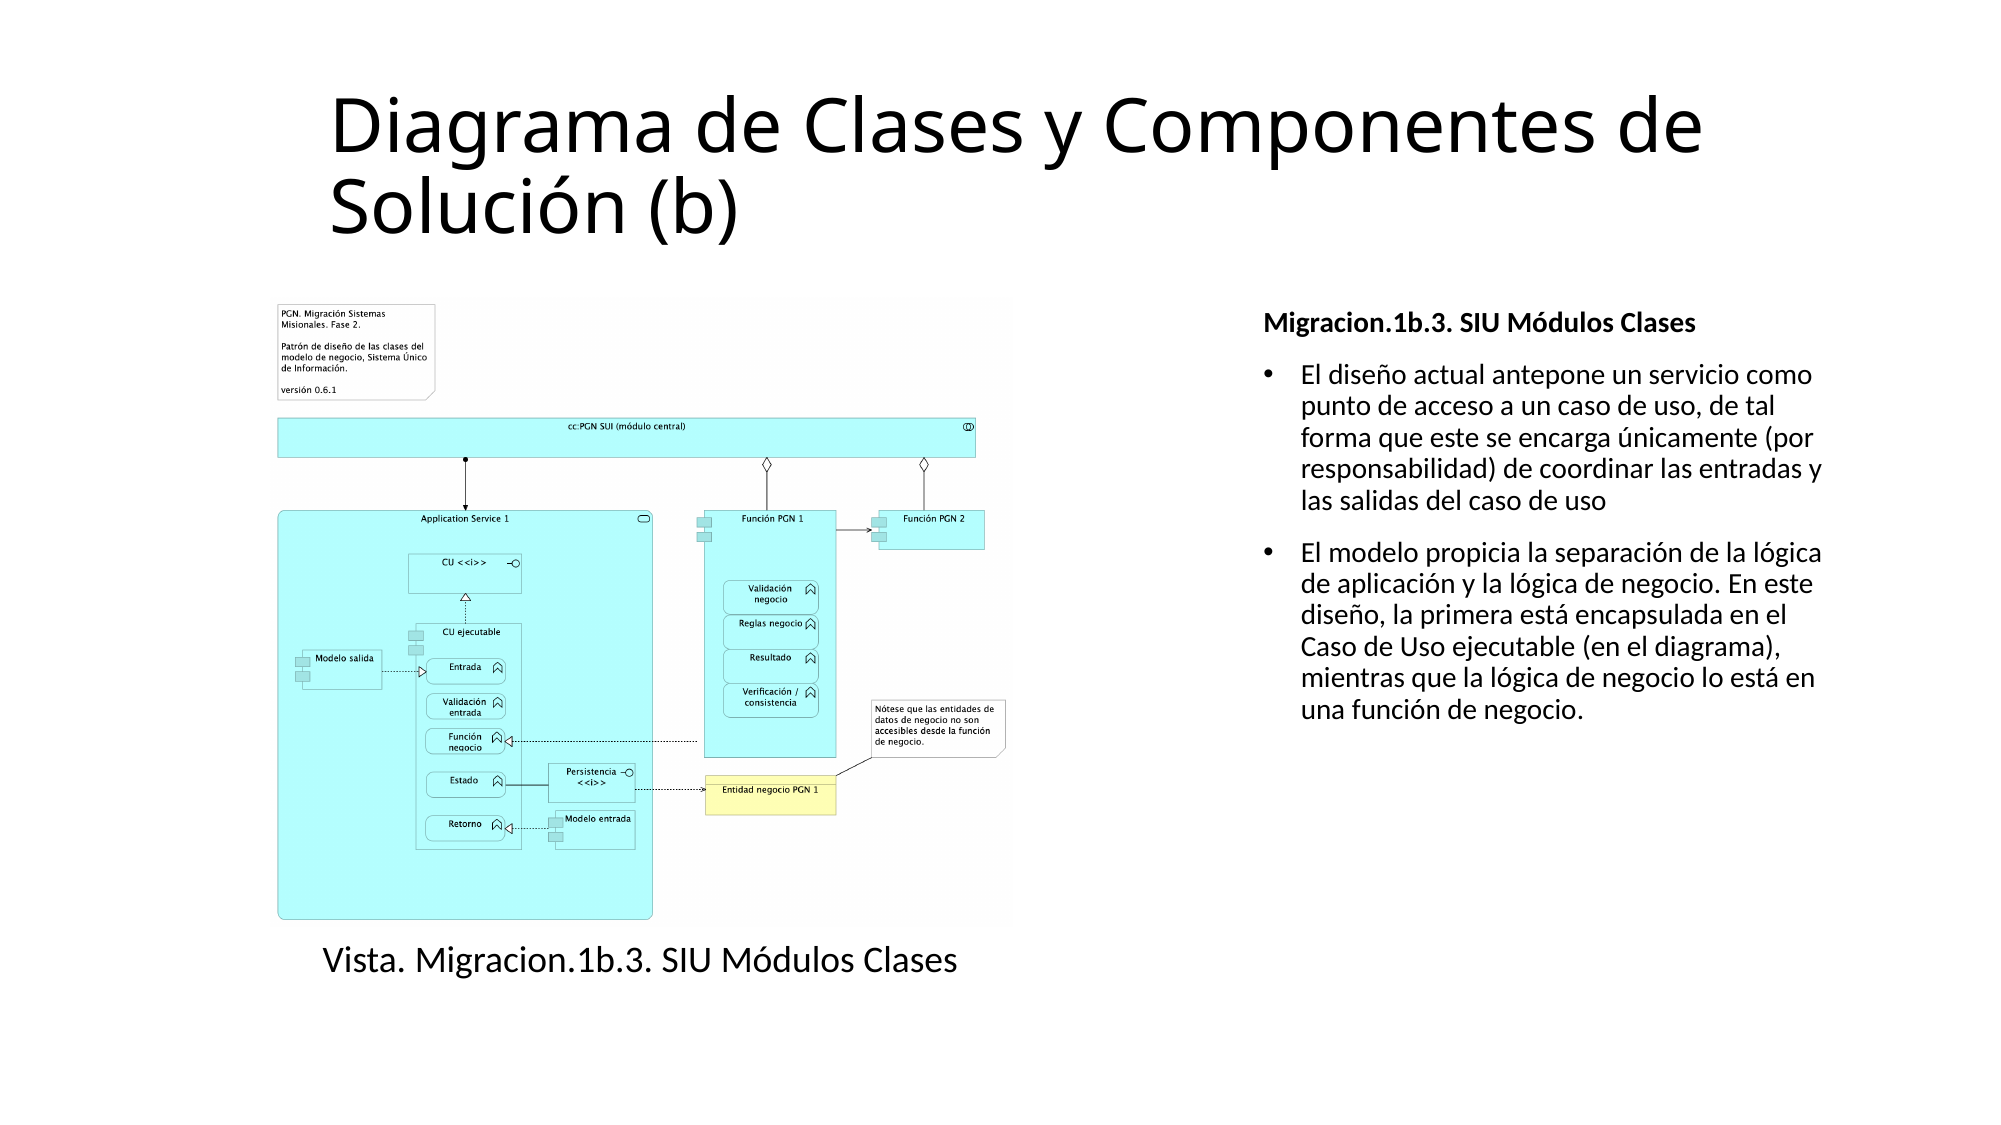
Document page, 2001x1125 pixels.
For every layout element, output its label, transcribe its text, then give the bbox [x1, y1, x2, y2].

text_box Vista. Migracion.1b.3. SIU Módulos Clases [33, 927, 1248, 1011]
picture [270, 297, 1013, 928]
title Diagrama de Clases y Componentes de Solución (b) [314, 59, 1863, 278]
list Migracion.1b.3. SIU Módulos Clases El diseño actual antepone un servicio como punto de acceso a un caso de uso, de tal forma que este se encarga únicamente (por responsabilidad) de coordinar las entradas y las salidas del caso de uso El modelo propicia la separación de la lógica de aplicación y la lógica de negocio. En este diseño, la primera está encapsulada en el Caso de Uso ejecutable (en el diagrama), mientras que la lógica de negocio lo está en una función de negocio. [1248, 299, 1863, 1014]
